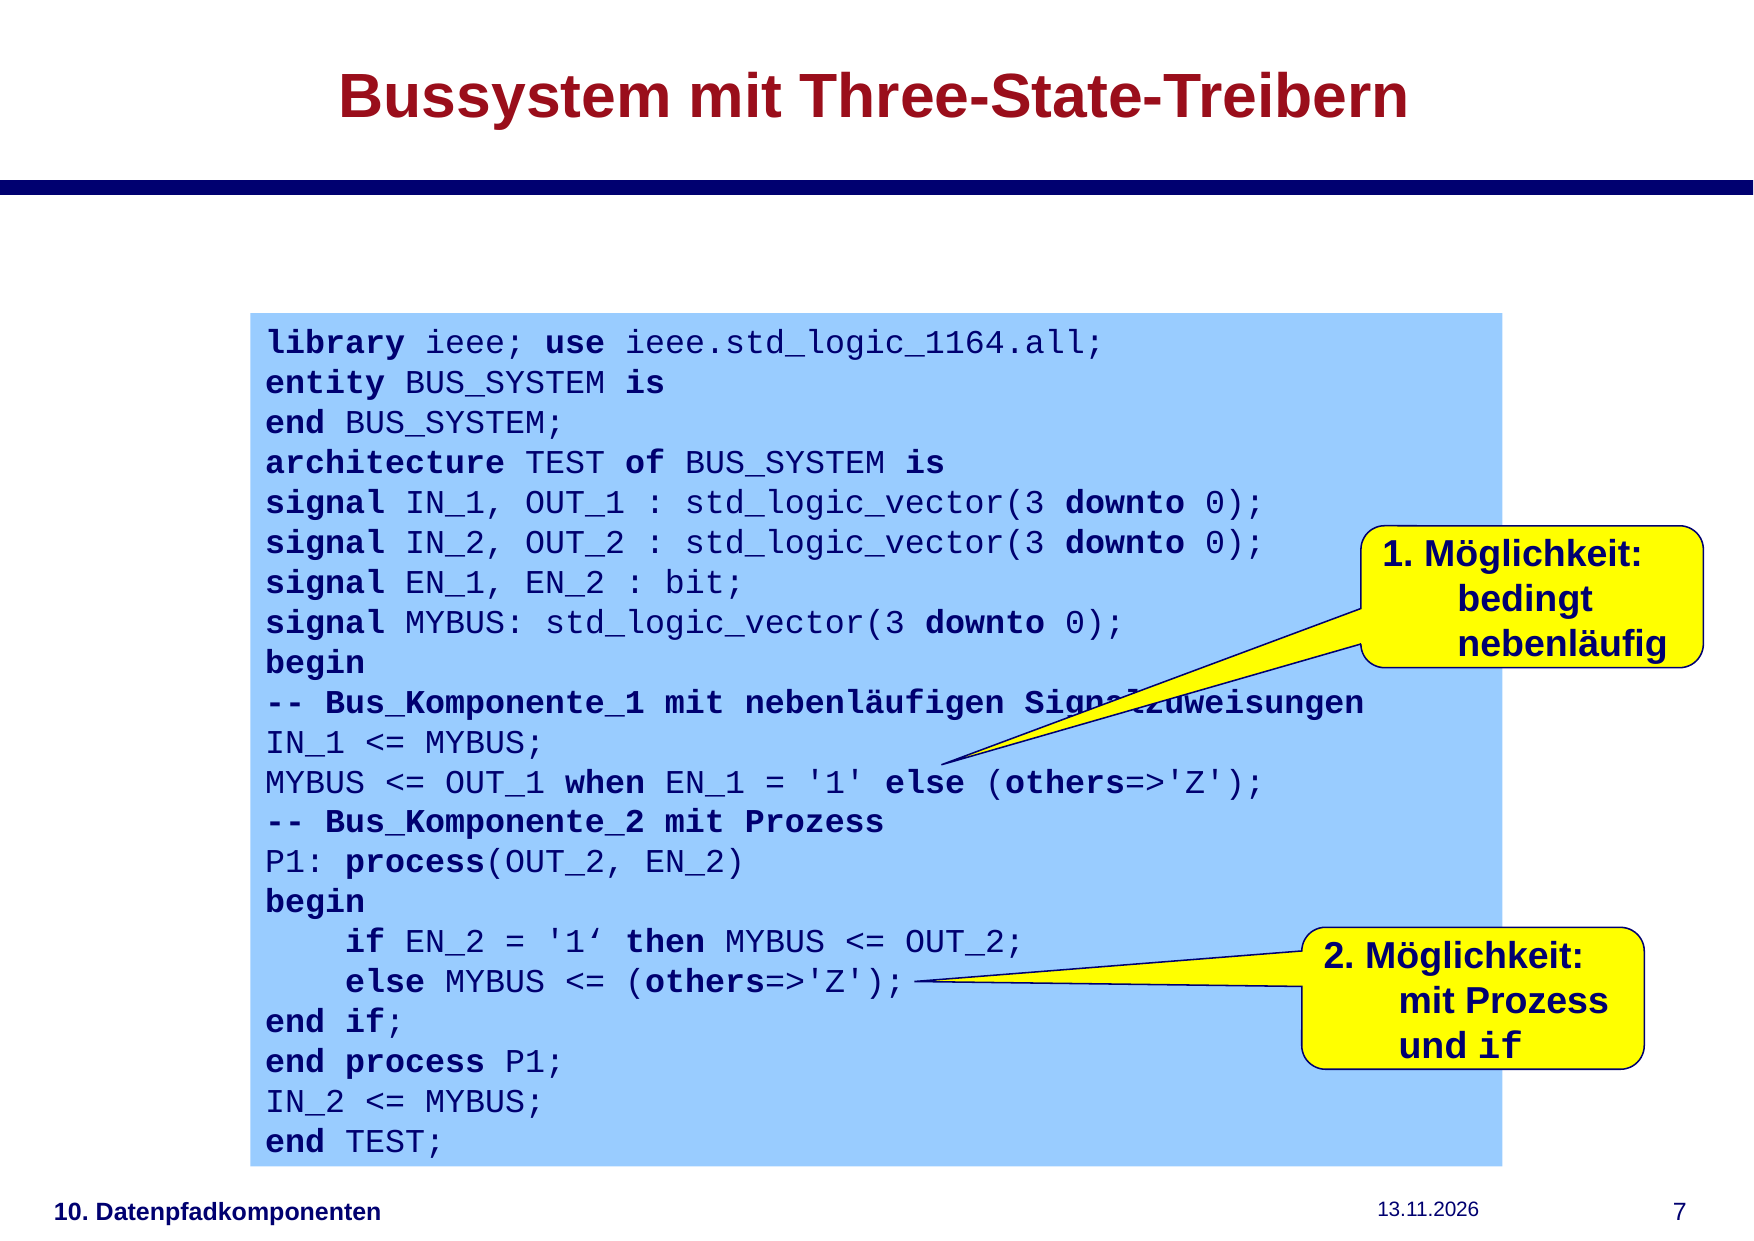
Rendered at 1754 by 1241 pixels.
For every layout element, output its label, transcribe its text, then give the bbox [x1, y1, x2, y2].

title Bussystem mit Three-State-Treibern [37, 41, 1713, 144]
text_box 2. Möglichkeit: mit Prozess und if [914, 927, 1645, 1070]
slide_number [1360, 1187, 1608, 1241]
text_box library ieee; use ieee.std_logic_1164.all; entity BUS_SYSTEM is end BUS_SYSTEM; architecture TEST of BUS_SYSTEM is signal IN_1, OUT_1 : std_logic_vector(3 downto 0); signal IN_2, OUT_2 : std_logic_vector(3 downto 0); signal EN_1, EN_2 : bit; signal MYBUS: std_logic_vector(3 downto 0); begin -- Bus_Komponente_1 mit nebenläufigen Signalzuweisungen IN_1 <= MYBUS; MYBUS <= OUT_1 when EN_1 = '1' else (others=>'Z'); -- Bus_Komponente_2 mit Prozess P1: process(OUT_2, EN_2) begin if EN_2 = '1‘ then MYBUS <= OUT_2; else MYBUS <= (others=>'Z'); end if; end process P1; IN_2 <= MYBUS; end TEST; [250, 313, 1503, 1167]
footer 10. Datenpfadkomponenten [37, 1187, 535, 1241]
text_box 1. Möglichkeit: bedingt nebenläufig [941, 525, 1704, 765]
slide_number 6 [1632, 1187, 1704, 1241]
